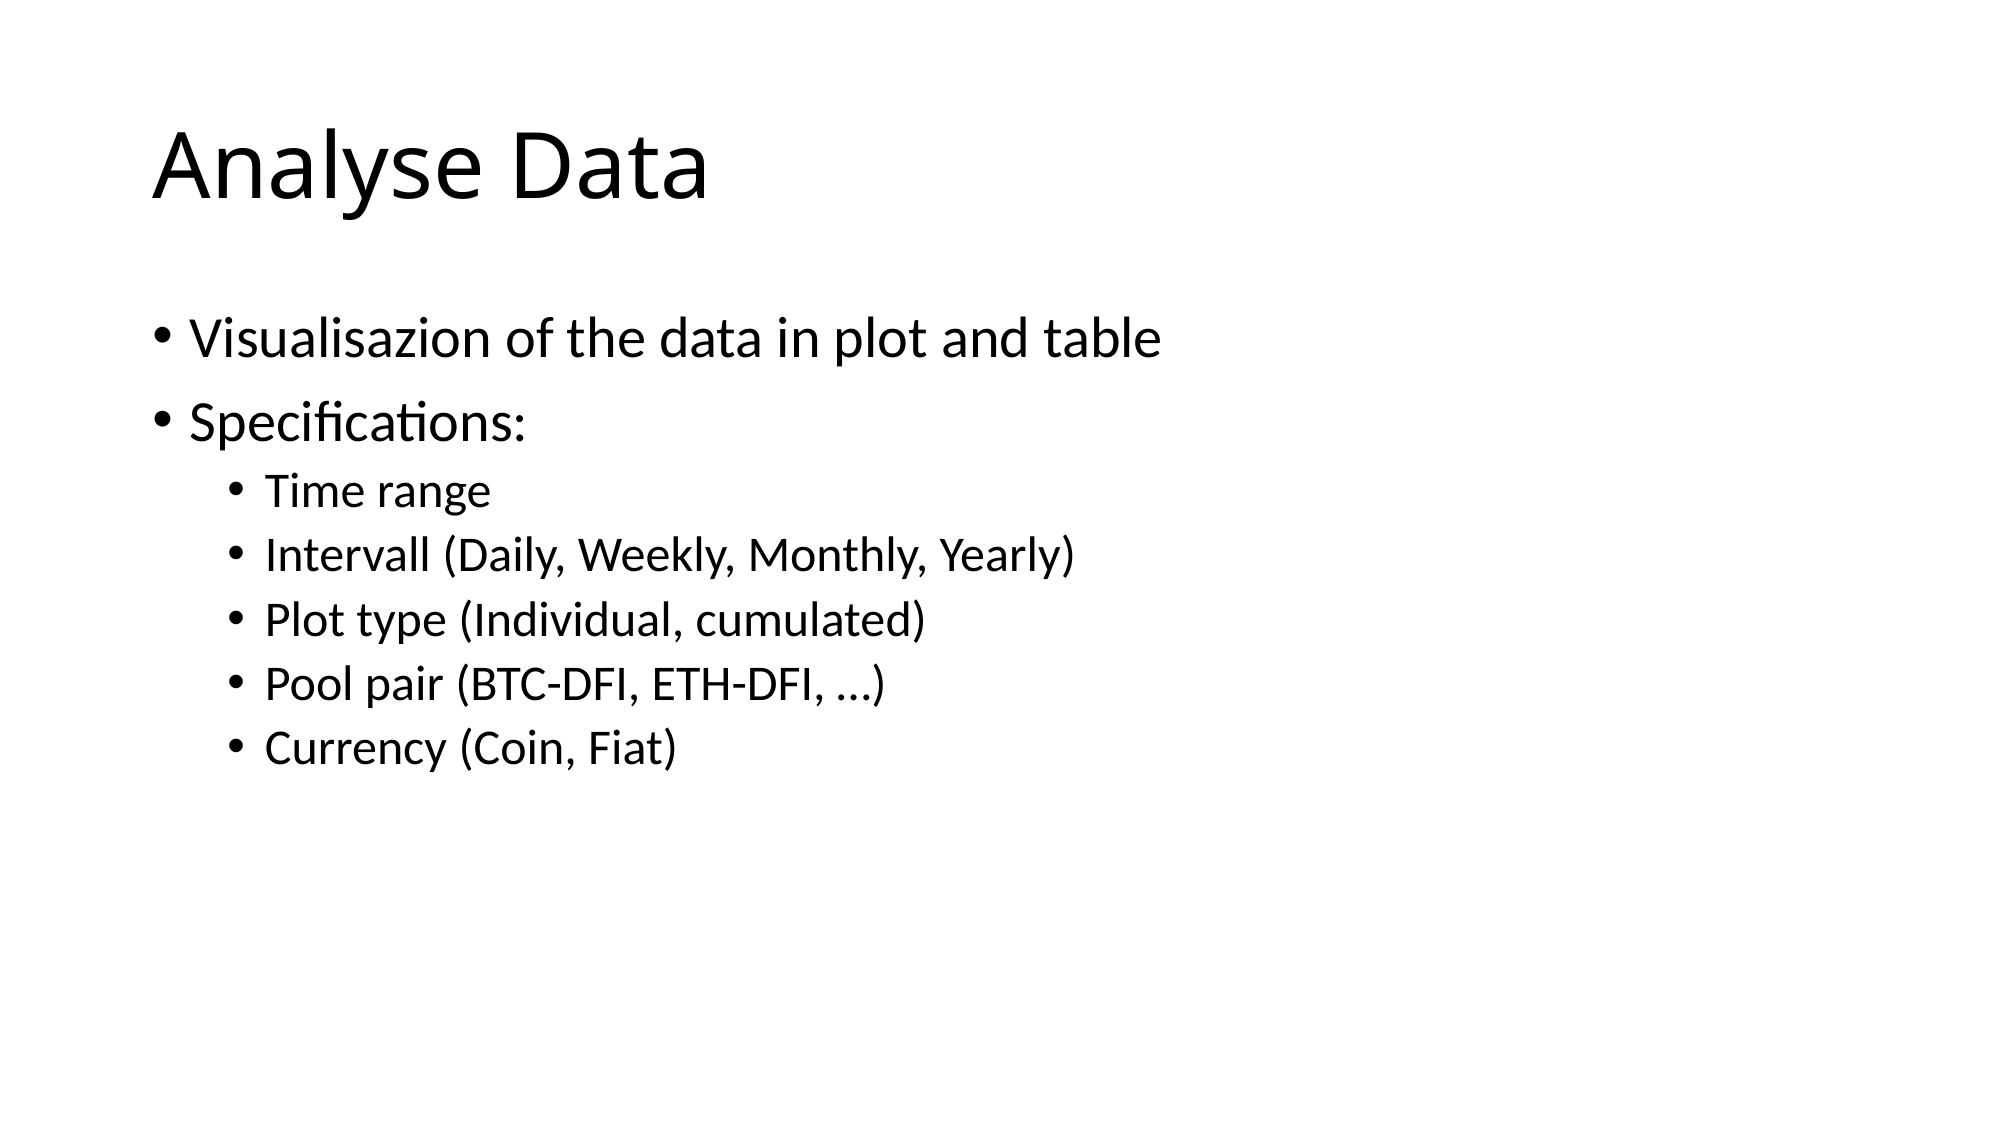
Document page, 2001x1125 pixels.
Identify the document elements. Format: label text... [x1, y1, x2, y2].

list Visualisazion of the data in plot and table Specifications: Time range Intervall (Daily, Weekly, Monthly, Yearly) Plot type (Individual, cumulated) Pool pair (BTC-DFI, ETH-DFI, …) Currency (Coin, Fiat) [137, 299, 1863, 1014]
title Analyse Data [137, 59, 1863, 278]
